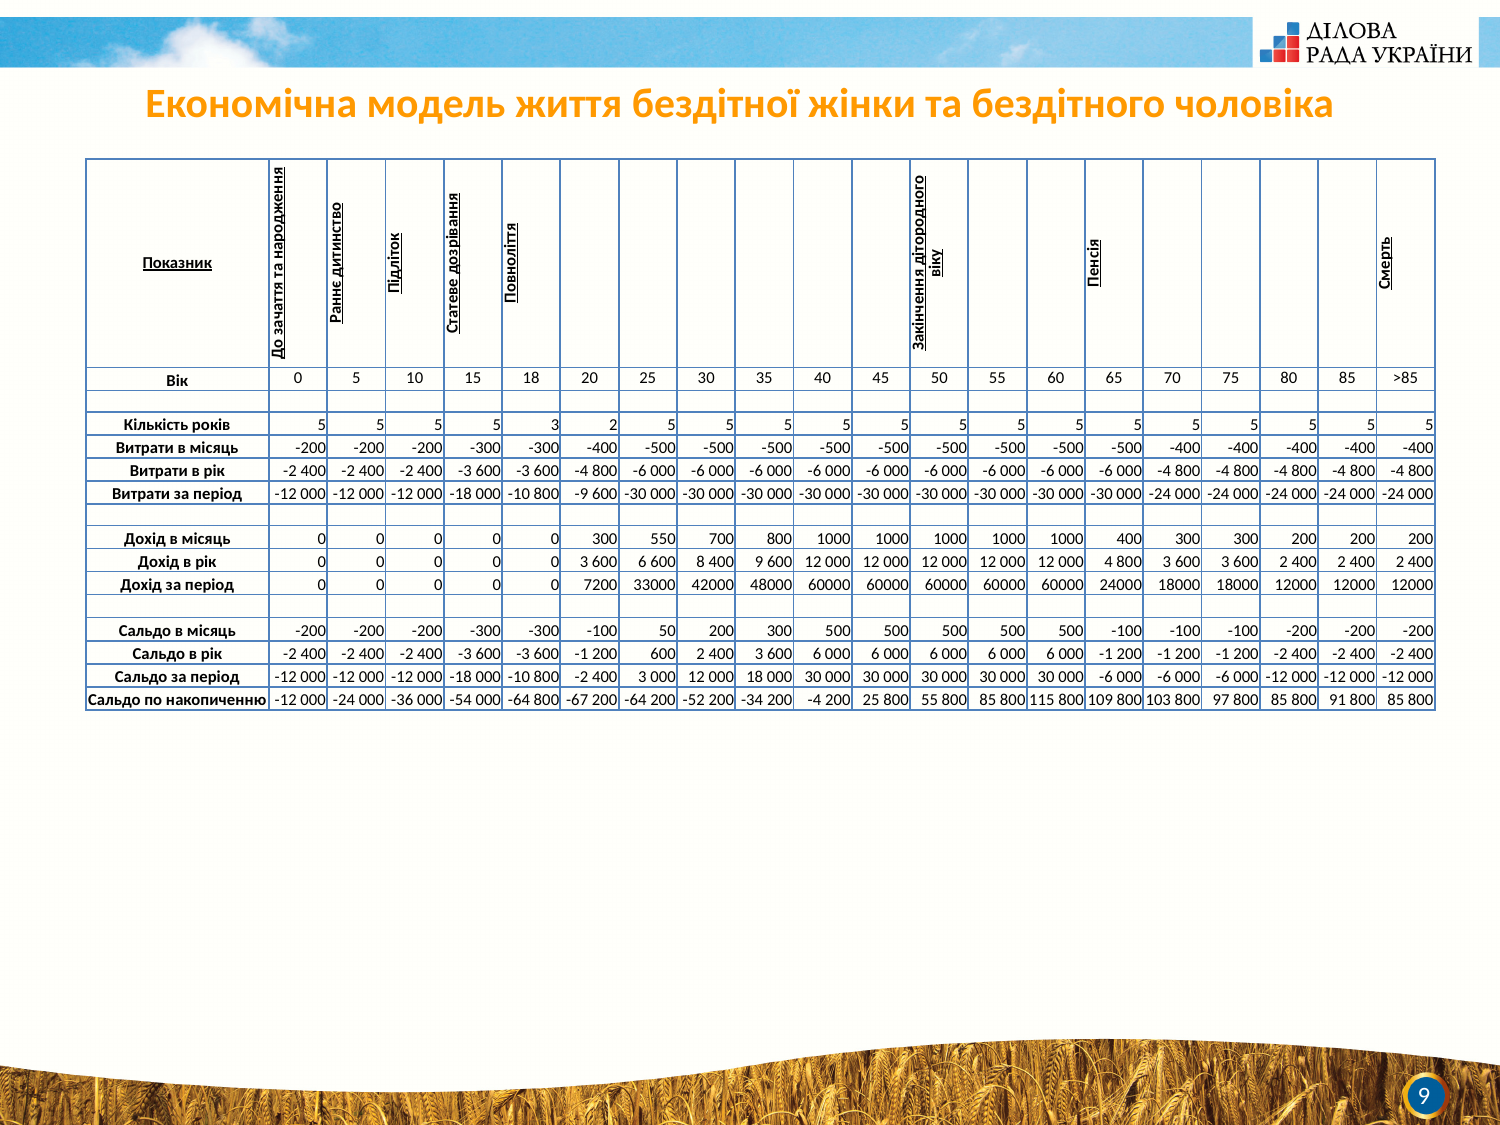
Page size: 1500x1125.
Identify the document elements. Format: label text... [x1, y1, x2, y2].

table_cell 500 [1028, 618, 1084, 640]
table_cell -500 [969, 436, 1026, 457]
table_cell 5 [1028, 413, 1084, 434]
table_cell 400 [1086, 526, 1142, 548]
table_cell -6 000 [794, 459, 851, 480]
table_cell -30 000 [794, 482, 851, 503]
table_cell -12 000 [386, 482, 443, 503]
table_cell [561, 391, 618, 411]
table_cell -24 000 [1319, 482, 1376, 503]
table_cell -4 800 [1202, 459, 1259, 480]
table_cell -10 800 [503, 482, 559, 503]
table_cell [503, 391, 559, 411]
table_cell 600 [620, 642, 676, 663]
table_cell 5 [1144, 413, 1201, 434]
table_cell 91 800 [1319, 688, 1376, 709]
table_cell Сальдо в місяць [87, 618, 268, 640]
table_header [620, 160, 676, 367]
table_cell -4 800 [1261, 459, 1317, 480]
table_header До зачаття та народження [270, 160, 326, 367]
table_cell 1000 [969, 526, 1026, 548]
table_cell Сальдо по накопиченню [87, 688, 268, 709]
table_cell -500 [620, 436, 676, 457]
table_cell -200 [328, 436, 385, 457]
table_cell -12 000 [1319, 665, 1376, 686]
table_cell 18 [503, 368, 559, 390]
table_cell 55 800 [911, 688, 967, 709]
table_cell [1144, 595, 1201, 617]
table_cell [1028, 391, 1084, 411]
table_cell [1144, 391, 1201, 411]
table_cell 1000 [911, 526, 967, 548]
table_cell [794, 505, 851, 525]
table_cell 33000 [620, 572, 676, 594]
table_cell 60000 [969, 572, 1026, 594]
table_cell Дохід в рік [87, 549, 268, 571]
table_cell 0 [328, 572, 385, 594]
table_header [678, 160, 734, 367]
table_cell [87, 505, 268, 525]
table_cell 75 [1202, 368, 1259, 390]
table_header Пенсія [1086, 160, 1142, 367]
table_cell -100 [1144, 618, 1201, 640]
table_cell -400 [1202, 436, 1259, 457]
table_cell 65 [1086, 368, 1142, 390]
picture [0, 0, 1500, 1125]
table_cell 7200 [561, 572, 618, 594]
table_cell 30 000 [1028, 665, 1084, 686]
table_cell -4 800 [561, 459, 618, 480]
table_cell -52 200 [678, 688, 734, 709]
table_cell [386, 505, 443, 525]
table_cell Дохід в місяць [87, 526, 268, 548]
table_header [794, 160, 851, 367]
table_header [1261, 160, 1317, 367]
table_cell -30 000 [969, 482, 1026, 503]
table_cell [678, 595, 734, 617]
table_cell 40 [794, 368, 851, 390]
table_cell [969, 505, 1026, 525]
table_cell -300 [503, 436, 559, 457]
table_cell 300 [1202, 526, 1259, 548]
table_cell -12 000 [270, 688, 326, 709]
table_cell -4 800 [1144, 459, 1201, 480]
table_cell 6 000 [969, 642, 1026, 663]
table_cell 5 [1261, 413, 1317, 434]
table_cell 200 [678, 618, 734, 640]
table_cell 0 [270, 549, 326, 571]
table_cell [736, 391, 793, 411]
table_cell -200 [1261, 618, 1317, 640]
table_cell [1086, 595, 1142, 617]
table_cell -6 000 [911, 459, 967, 480]
table_cell 2 400 [1319, 549, 1376, 571]
table_cell 5 [794, 413, 851, 434]
table_cell 300 [1144, 526, 1201, 548]
table_header [969, 160, 1026, 367]
table_cell 42000 [678, 572, 734, 594]
table_cell -18 000 [445, 482, 501, 503]
table_cell 45 [853, 368, 909, 390]
table_cell -3 600 [445, 459, 501, 480]
table_cell -500 [911, 436, 967, 457]
table_cell -6 000 [969, 459, 1026, 480]
table_cell -3 600 [503, 459, 559, 480]
table_cell 0 [503, 572, 559, 594]
table_cell 6 600 [620, 549, 676, 571]
table_cell -2 400 [270, 642, 326, 663]
table_cell -3 600 [445, 642, 501, 663]
table_cell [678, 505, 734, 525]
table_cell 5 [386, 413, 443, 434]
table_cell 4 800 [1086, 549, 1142, 571]
table_cell 0 [386, 572, 443, 594]
table_cell 60000 [1028, 572, 1084, 594]
table_cell Вік [87, 368, 268, 390]
table_cell 500 [794, 618, 851, 640]
table_cell 5 [1086, 413, 1142, 434]
table_cell -4 800 [1319, 459, 1376, 480]
table_cell 70 [1144, 368, 1201, 390]
table_cell Дохід за період [87, 572, 268, 594]
table_cell -2 400 [1319, 642, 1376, 663]
table_cell -4 800 [1377, 459, 1434, 480]
table_cell -100 [1086, 618, 1142, 640]
table_cell -1 200 [1144, 642, 1201, 663]
table_cell 24000 [1086, 572, 1142, 594]
table_cell [736, 595, 793, 617]
table_cell 550 [620, 526, 676, 548]
table_cell 6 000 [794, 642, 851, 663]
table_cell 500 [911, 618, 967, 640]
table_cell 700 [678, 526, 734, 548]
table_cell -12 000 [1261, 665, 1317, 686]
table_cell [911, 595, 967, 617]
table_cell 25 [620, 368, 676, 390]
table_cell [270, 391, 326, 411]
table_cell 12 000 [853, 549, 909, 571]
table_cell 60000 [853, 572, 909, 594]
table_cell -2 400 [328, 459, 385, 480]
table_cell 300 [561, 526, 618, 548]
table_cell [1086, 505, 1142, 525]
table_cell 50 [620, 618, 676, 640]
table_cell -2 400 [386, 642, 443, 663]
table_cell -6 000 [678, 459, 734, 480]
table_cell -6 000 [620, 459, 676, 480]
table_cell 30 000 [911, 665, 967, 686]
table_cell 5 [853, 413, 909, 434]
table_cell 30 000 [969, 665, 1026, 686]
table_header [1202, 160, 1259, 367]
table_cell -6 000 [736, 459, 793, 480]
table_cell [87, 391, 268, 411]
table_cell -300 [445, 618, 501, 640]
table_cell -200 [328, 618, 385, 640]
table_cell Витрати в рік [87, 459, 268, 480]
table_cell 5 [736, 413, 793, 434]
table_cell -10 800 [503, 665, 559, 686]
table_cell 0 [328, 549, 385, 571]
table_cell 80 [1261, 368, 1317, 390]
table_cell -2 400 [1261, 642, 1317, 663]
table_cell [1319, 595, 1376, 617]
table_cell >85 [1377, 368, 1434, 390]
table_cell -400 [1144, 436, 1201, 457]
table_cell [736, 505, 793, 525]
table_cell 10 [386, 368, 443, 390]
table_cell 25 800 [853, 688, 909, 709]
table_cell -12 000 [1377, 665, 1434, 686]
table_cell 30 [678, 368, 734, 390]
table_cell -30 000 [911, 482, 967, 503]
table_cell 0 [445, 526, 501, 548]
table_cell 0 [445, 572, 501, 594]
table_header Смерть [1377, 160, 1434, 367]
table_cell [1261, 505, 1317, 525]
table_cell 5 [270, 413, 326, 434]
table_cell [1144, 505, 1201, 525]
table_cell 1000 [794, 526, 851, 548]
table_cell 5 [328, 368, 385, 390]
table_cell [386, 595, 443, 617]
table_cell [503, 595, 559, 617]
table_cell -500 [853, 436, 909, 457]
table_cell [445, 505, 501, 525]
table_cell 50 [911, 368, 967, 390]
table_cell 5 [911, 413, 967, 434]
table_cell 18000 [1144, 572, 1201, 594]
table_cell -12 000 [270, 482, 326, 503]
table_cell Сальдо в рік [87, 642, 268, 663]
table_header Повноліття [503, 160, 559, 367]
table_cell 3 600 [736, 642, 793, 663]
table_cell 85 800 [1261, 688, 1317, 709]
table_cell -1 200 [1086, 642, 1142, 663]
table_cell 8 400 [678, 549, 734, 571]
table_cell 3 000 [620, 665, 676, 686]
table_cell -300 [503, 618, 559, 640]
table_cell -4 200 [794, 688, 851, 709]
table_cell -2 400 [270, 459, 326, 480]
table_cell 5 [1319, 413, 1376, 434]
table_header [561, 160, 618, 367]
table_cell 55 [969, 368, 1026, 390]
table_header [853, 160, 909, 367]
table_cell 85 [1319, 368, 1376, 390]
table_header Закінчення дітородного віку [911, 160, 967, 367]
table_header [1319, 160, 1376, 367]
table_header Показник [87, 160, 268, 367]
table_cell [911, 391, 967, 411]
table_cell [328, 391, 385, 411]
table_cell -30 000 [1028, 482, 1084, 503]
table_cell [1028, 595, 1084, 617]
table_cell [620, 505, 676, 525]
table_cell 500 [969, 618, 1026, 640]
table_header [1028, 160, 1084, 367]
table_cell [87, 595, 268, 617]
table_cell -24 000 [1261, 482, 1317, 503]
text_box Економічна модель життя бездітної жінки та бездітного чоловіка [85, 68, 1394, 133]
table_cell -400 [1377, 436, 1434, 457]
table_cell [853, 391, 909, 411]
table_cell -200 [270, 436, 326, 457]
table_cell 3 600 [1202, 549, 1259, 571]
table_cell -12 000 [328, 665, 385, 686]
table_cell -500 [1028, 436, 1084, 457]
table_cell -200 [1377, 618, 1434, 640]
table_cell 12 000 [794, 549, 851, 571]
table_header Статеве дозрівання [445, 160, 501, 367]
table_cell -12 000 [328, 482, 385, 503]
table_cell 5 [969, 413, 1026, 434]
table_cell -30 000 [1086, 482, 1142, 503]
table_cell 12000 [1261, 572, 1317, 594]
table_cell [1202, 595, 1259, 617]
table_cell -24 000 [1202, 482, 1259, 503]
table_cell 85 800 [1377, 688, 1434, 709]
table_cell -12 000 [386, 665, 443, 686]
table_cell [1028, 505, 1084, 525]
table_cell [853, 505, 909, 525]
table_cell [1261, 595, 1317, 617]
table_cell 0 [503, 549, 559, 571]
table_header [736, 160, 793, 367]
table_cell 3 600 [1144, 549, 1201, 571]
table_cell -54 000 [445, 688, 501, 709]
table_header [1144, 160, 1201, 367]
table_cell -36 000 [386, 688, 443, 709]
table_cell -12 000 [270, 665, 326, 686]
table_cell 12 000 [678, 665, 734, 686]
table_cell 30 000 [853, 665, 909, 686]
table_header Раннє дитинство [328, 160, 385, 367]
table_cell -400 [561, 436, 618, 457]
table_cell [328, 595, 385, 617]
table_cell 3 600 [561, 549, 618, 571]
table_cell Кількість років [87, 413, 268, 434]
table_cell -200 [270, 618, 326, 640]
table_cell -24 000 [1144, 482, 1201, 503]
table_cell -200 [386, 436, 443, 457]
table_cell 2 400 [1261, 549, 1317, 571]
table_cell -2 400 [386, 459, 443, 480]
table_cell -2 400 [561, 665, 618, 686]
table_cell -64 200 [620, 688, 676, 709]
table_cell -3 600 [503, 642, 559, 663]
table_cell 103 800 [1144, 688, 1201, 709]
table_cell [1319, 391, 1376, 411]
table_cell [969, 595, 1026, 617]
table_cell 12 000 [969, 549, 1026, 571]
table_cell 60000 [794, 572, 851, 594]
table_cell [794, 391, 851, 411]
table_cell 0 [270, 368, 326, 390]
table_cell 5 [1377, 413, 1434, 434]
table_cell Сальдо за період [87, 665, 268, 686]
table_cell [794, 595, 851, 617]
table_cell 6 000 [853, 642, 909, 663]
table_cell -30 000 [853, 482, 909, 503]
table_cell 6 000 [911, 642, 967, 663]
table_cell 800 [736, 526, 793, 548]
table_cell 0 [503, 526, 559, 548]
table_cell -200 [1319, 618, 1376, 640]
table_cell [1377, 391, 1434, 411]
table_cell 500 [853, 618, 909, 640]
table_cell 97 800 [1202, 688, 1259, 709]
table_cell -24 000 [328, 688, 385, 709]
table_cell 200 [1319, 526, 1376, 548]
table_cell [328, 505, 385, 525]
table_cell [969, 391, 1026, 411]
table_cell -30 000 [736, 482, 793, 503]
table_cell 12000 [1377, 572, 1434, 594]
table_cell [620, 595, 676, 617]
table_cell -67 200 [561, 688, 618, 709]
table_cell 0 [328, 526, 385, 548]
table_cell 9 600 [736, 549, 793, 571]
table_cell 200 [1377, 526, 1434, 548]
table_cell [270, 505, 326, 525]
table_cell 5 [445, 413, 501, 434]
table_cell 18000 [1202, 572, 1259, 594]
table_cell -6 000 [1202, 665, 1259, 686]
table_cell -6 000 [1086, 665, 1142, 686]
table_cell 20 [561, 368, 618, 390]
table_cell [270, 595, 326, 617]
table_cell -400 [1261, 436, 1317, 457]
table_cell -64 800 [503, 688, 559, 709]
table_cell 35 [736, 368, 793, 390]
table_cell 1000 [853, 526, 909, 548]
table_cell [1319, 505, 1376, 525]
table_cell -34 200 [736, 688, 793, 709]
table_cell 2 400 [1377, 549, 1434, 571]
table_cell Витрати в місяць [87, 436, 268, 457]
table_cell [386, 391, 443, 411]
table_cell [1086, 391, 1142, 411]
table_cell 12 000 [911, 549, 967, 571]
table_cell -2 400 [328, 642, 385, 663]
table_cell 6 000 [1028, 642, 1084, 663]
table_cell -9 600 [561, 482, 618, 503]
table_cell [853, 595, 909, 617]
table_cell -100 [1202, 618, 1259, 640]
table_cell 0 [270, 572, 326, 594]
table_cell -500 [1086, 436, 1142, 457]
table_cell -1 200 [1202, 642, 1259, 663]
table_cell [445, 391, 501, 411]
table_cell -6 000 [1086, 459, 1142, 480]
table_cell [1202, 505, 1259, 525]
table_cell -1 200 [561, 642, 618, 663]
table_cell [1377, 505, 1434, 525]
table_cell 48000 [736, 572, 793, 594]
table_cell 3 [503, 413, 559, 434]
table_cell 85 800 [969, 688, 1026, 709]
table_cell -24 000 [1377, 482, 1434, 503]
table_cell [1261, 391, 1317, 411]
table_cell [678, 391, 734, 411]
table_cell 18 000 [736, 665, 793, 686]
table_cell -500 [736, 436, 793, 457]
table_cell -18 000 [445, 665, 501, 686]
table_cell 2 [561, 413, 618, 434]
table_cell 0 [386, 549, 443, 571]
table_cell -200 [386, 618, 443, 640]
table_cell -100 [561, 618, 618, 640]
table_cell 5 [678, 413, 734, 434]
table_cell 15 [445, 368, 501, 390]
table_cell 2 400 [678, 642, 734, 663]
table_cell [1377, 595, 1434, 617]
table_cell -300 [445, 436, 501, 457]
table_cell 109 800 [1086, 688, 1142, 709]
table_cell [561, 595, 618, 617]
table_cell 12000 [1319, 572, 1376, 594]
table_cell -500 [794, 436, 851, 457]
table_cell 0 [386, 526, 443, 548]
table_cell -6 000 [1028, 459, 1084, 480]
table_cell [503, 505, 559, 525]
table_cell 60000 [911, 572, 967, 594]
table_cell -400 [1319, 436, 1376, 457]
table_cell 60 [1028, 368, 1084, 390]
table_cell 1000 [1028, 526, 1084, 548]
table_cell -6 000 [1144, 665, 1201, 686]
table_cell -30 000 [620, 482, 676, 503]
table_cell [561, 505, 618, 525]
table_cell 5 [1202, 413, 1259, 434]
table_cell 0 [445, 549, 501, 571]
table_cell 300 [736, 618, 793, 640]
table_cell [911, 505, 967, 525]
table_cell 12 000 [1028, 549, 1084, 571]
table_cell -30 000 [678, 482, 734, 503]
table_cell -2 400 [1377, 642, 1434, 663]
table_cell 5 [620, 413, 676, 434]
table_header Підліток [386, 160, 443, 367]
table_cell 115 800 [1028, 688, 1084, 709]
table_cell [620, 391, 676, 411]
table_cell 0 [270, 526, 326, 548]
table_cell -500 [678, 436, 734, 457]
table_cell [1202, 391, 1259, 411]
table_cell -6 000 [853, 459, 909, 480]
table_cell 200 [1261, 526, 1317, 548]
table_cell 30 000 [794, 665, 851, 686]
table_cell 5 [328, 413, 385, 434]
table_cell [445, 595, 501, 617]
text_box 9 [1095, 1065, 1446, 1125]
table_cell Витрати за період [87, 482, 268, 503]
